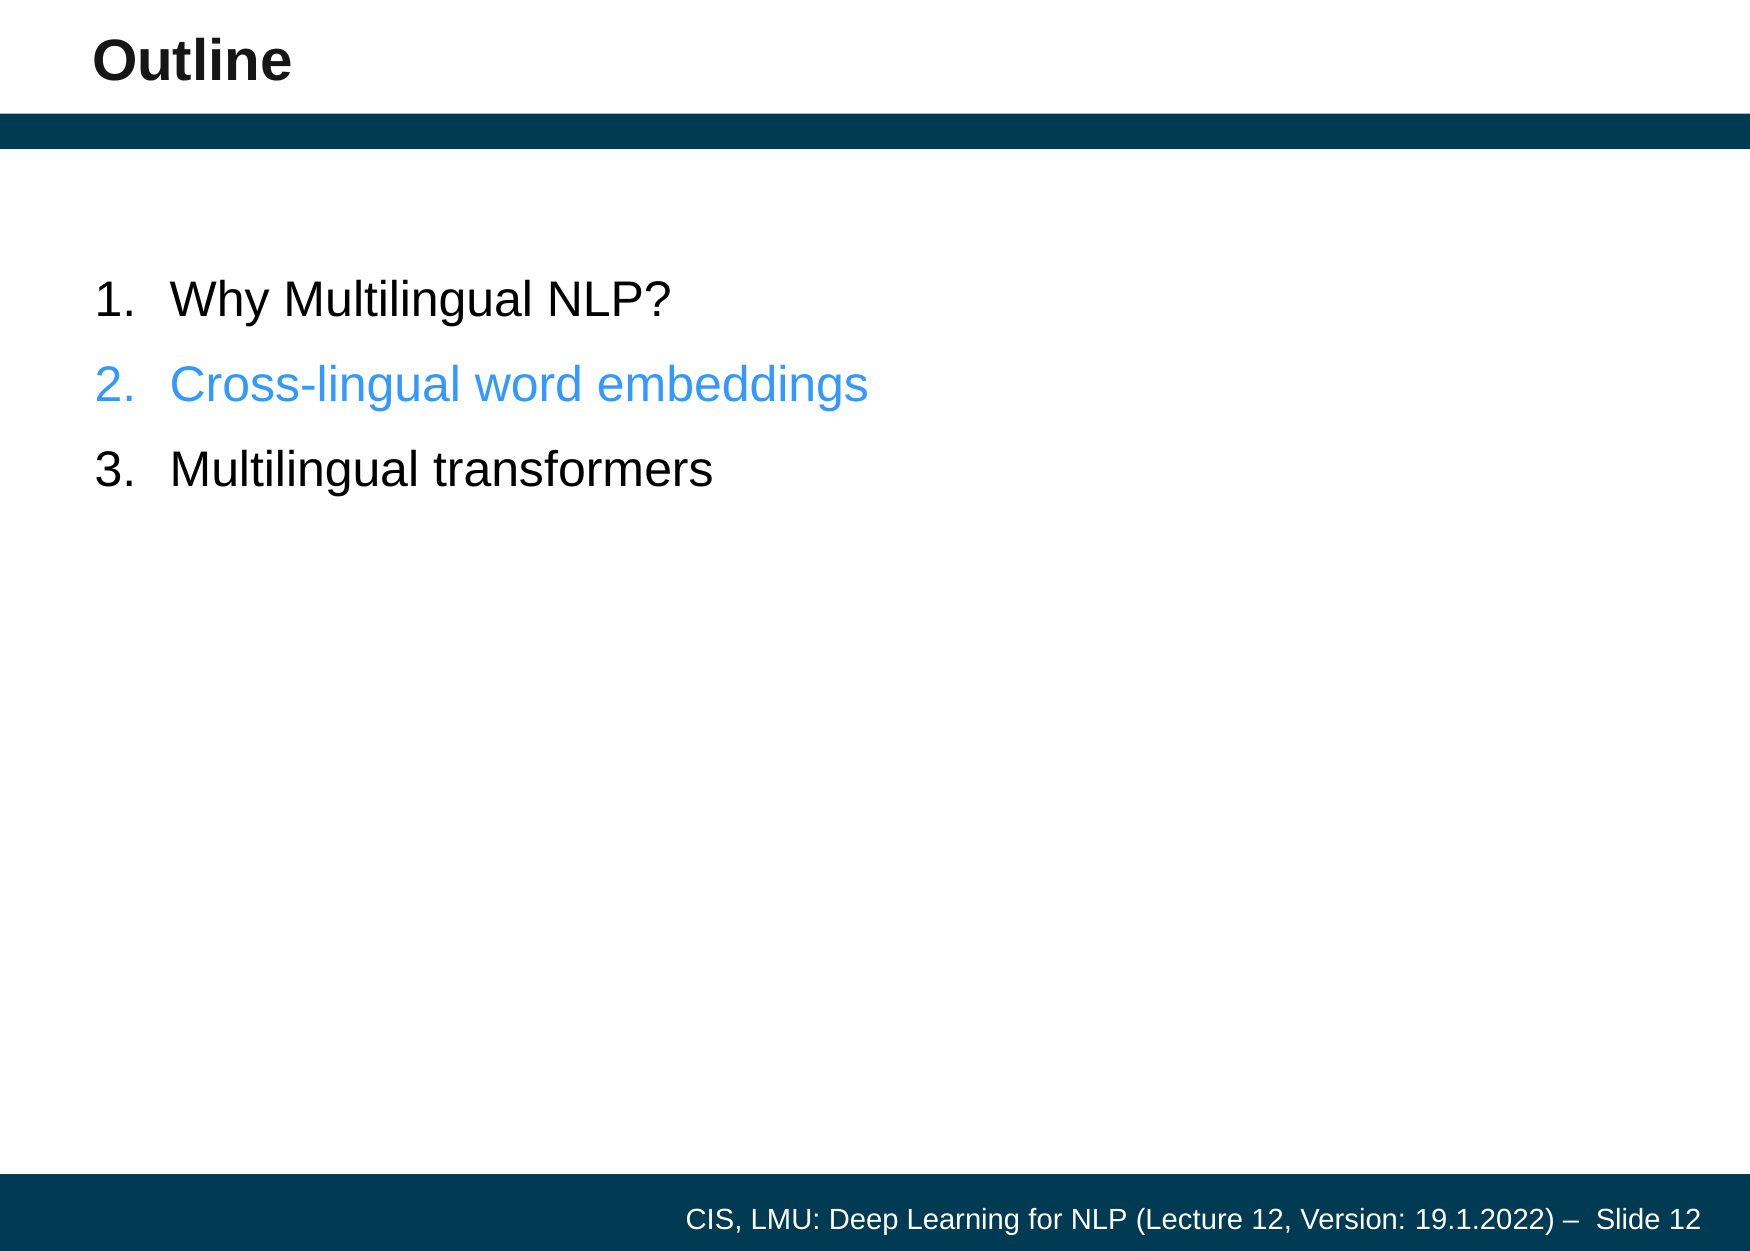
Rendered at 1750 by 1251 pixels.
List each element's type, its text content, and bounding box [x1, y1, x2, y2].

title Outline [76, 25, 1668, 88]
list Why Multilingual NLP? Cross-lingual word embeddings Multilingual transformers [78, 173, 1675, 1150]
